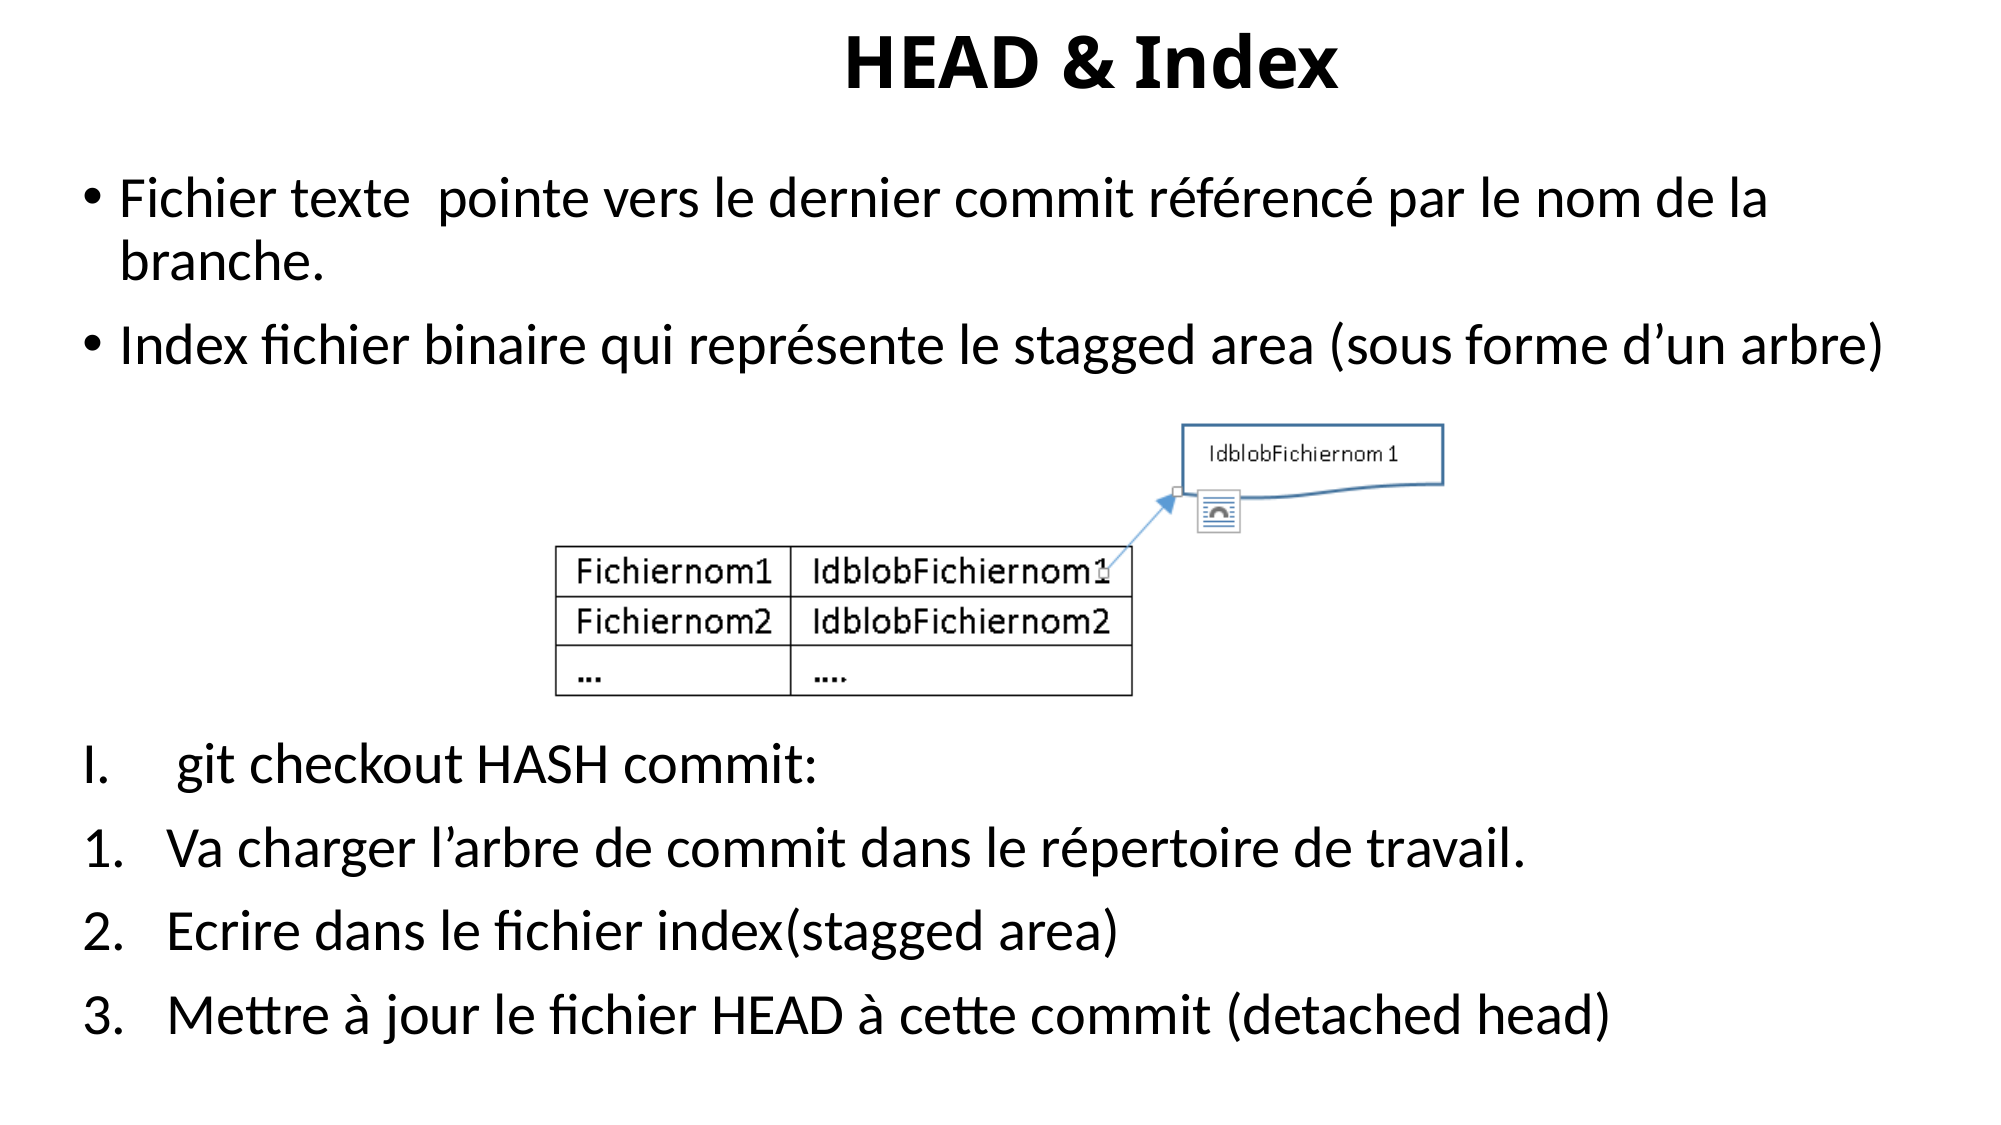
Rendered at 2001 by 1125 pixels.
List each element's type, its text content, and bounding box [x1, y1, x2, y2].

picture [546, 416, 1454, 709]
list Fichier texte pointe vers le dernier commit référencé par le nom de la branche. Index fichier binaire qui représente le stagged area (sous forme d’un arbre) git checkout HASH commit: Va charger l’arbre de commit dans le répertoire de travail. Ecrire dans le fichier index(stagged area) Mettre à jour le fichier HEAD à cette commit (detached head) [67, 159, 1970, 1099]
title HEAD & Index [827, 17, 1356, 113]
